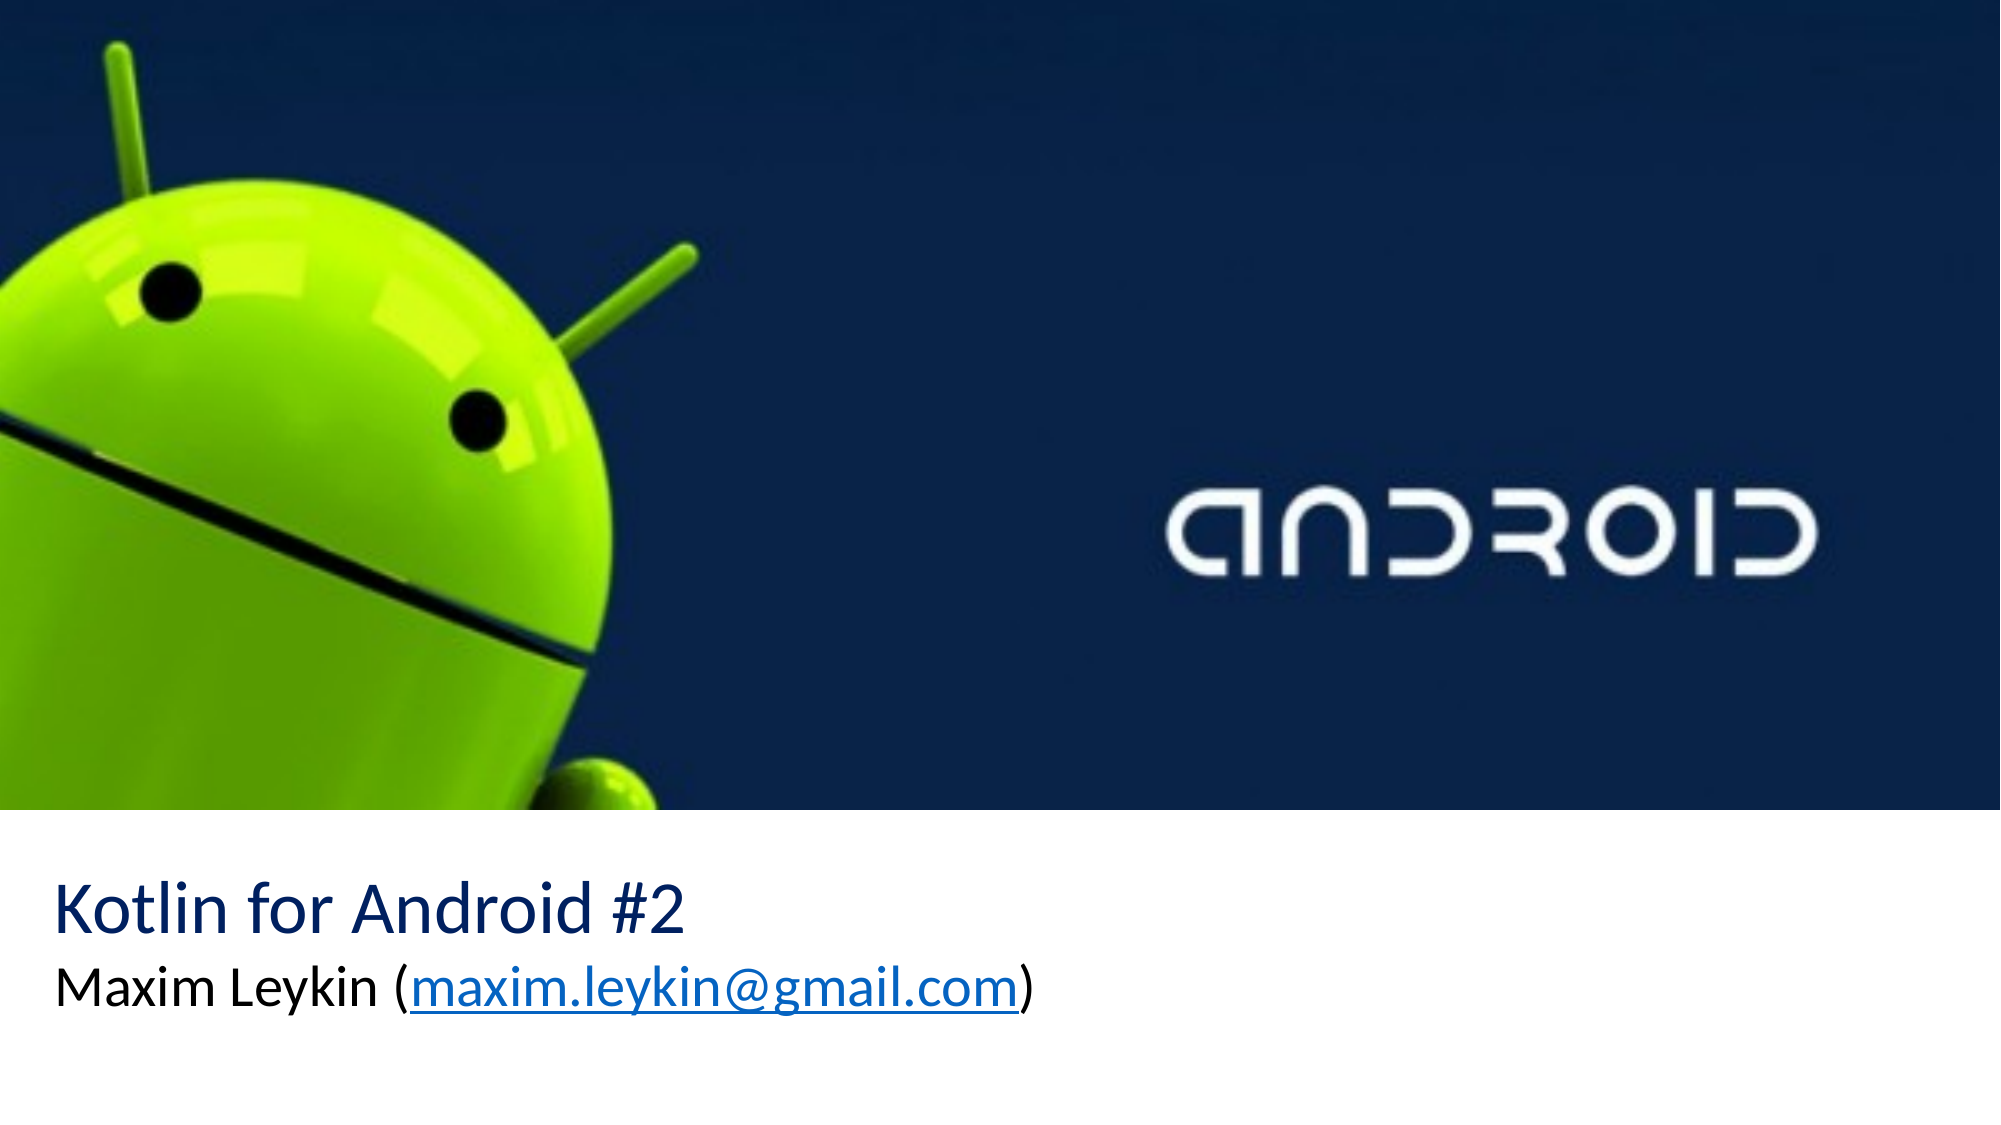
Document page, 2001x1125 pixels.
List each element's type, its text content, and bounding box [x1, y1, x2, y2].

text_box Kotlin for Android #2 Maxim Leykin (maxim.leykin@gmail.com) [39, 851, 1242, 1026]
picture [0, 0, 2000, 810]
